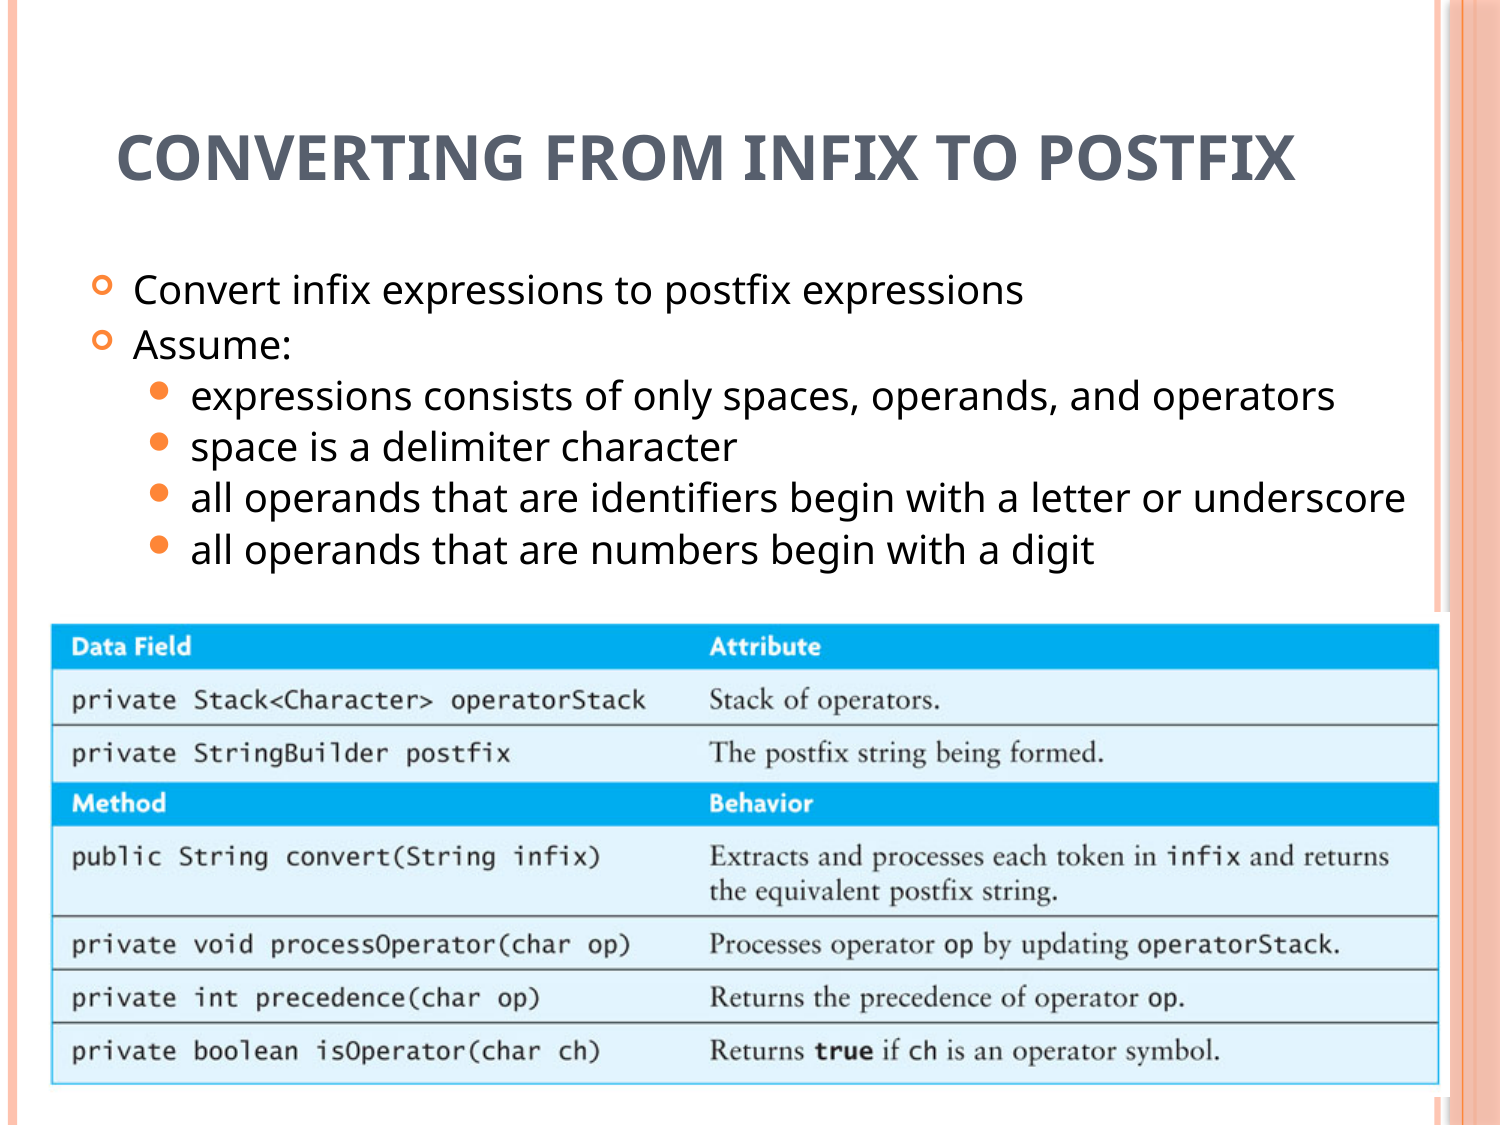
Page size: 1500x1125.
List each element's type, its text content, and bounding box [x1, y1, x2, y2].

list Convert infix expressions to postfix expressions Assume: expressions consists of only spaces, operands, and operators space is a delimiter character all operands that are identifiers begin with a letter or underscore all operands that are numbers begin with a digit [75, 262, 1425, 609]
title Converting from Infix to Postfix [100, 37, 1438, 200]
picture [36, 611, 1451, 1098]
